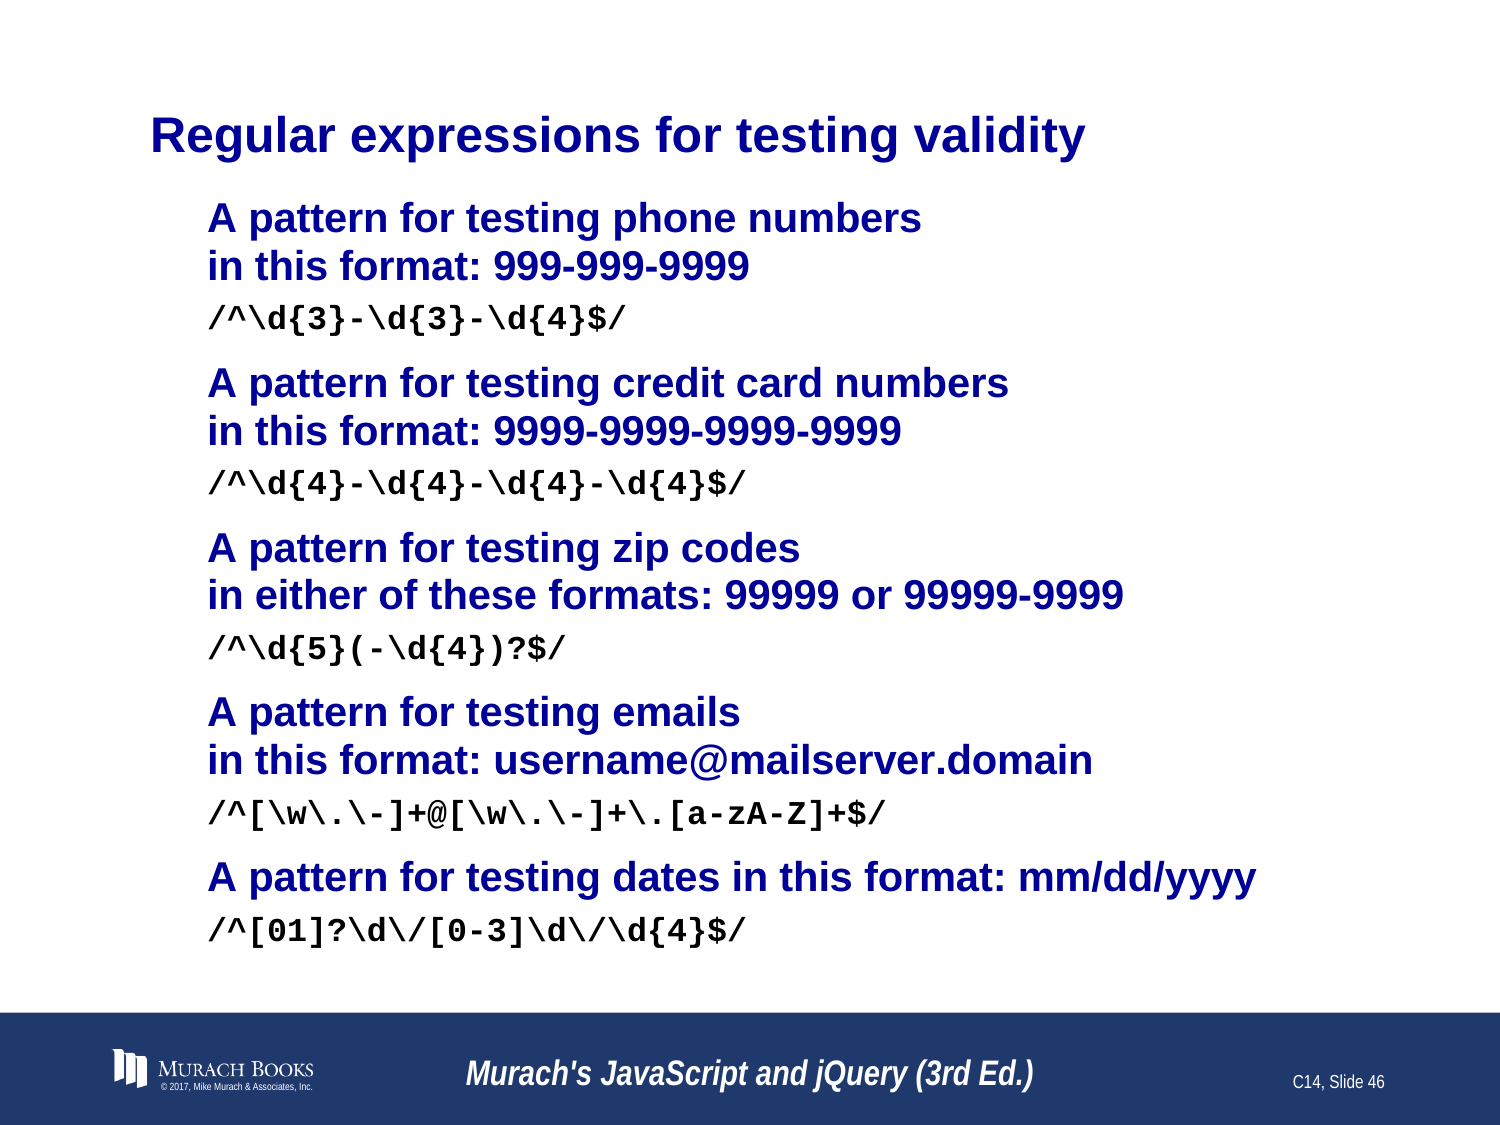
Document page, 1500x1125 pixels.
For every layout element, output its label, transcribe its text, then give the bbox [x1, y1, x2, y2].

title Regular expressions for testing validity [150, 102, 1350, 164]
slide_number Murach's JavaScript and jQuery (3rd Ed.) [463, 1025, 1050, 1100]
slide_number C14, Slide 46 [1087, 1025, 1400, 1100]
footer © 2017, Mike Murach & Associates, Inc. [12, 1025, 463, 1100]
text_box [149, 174, 1350, 951]
